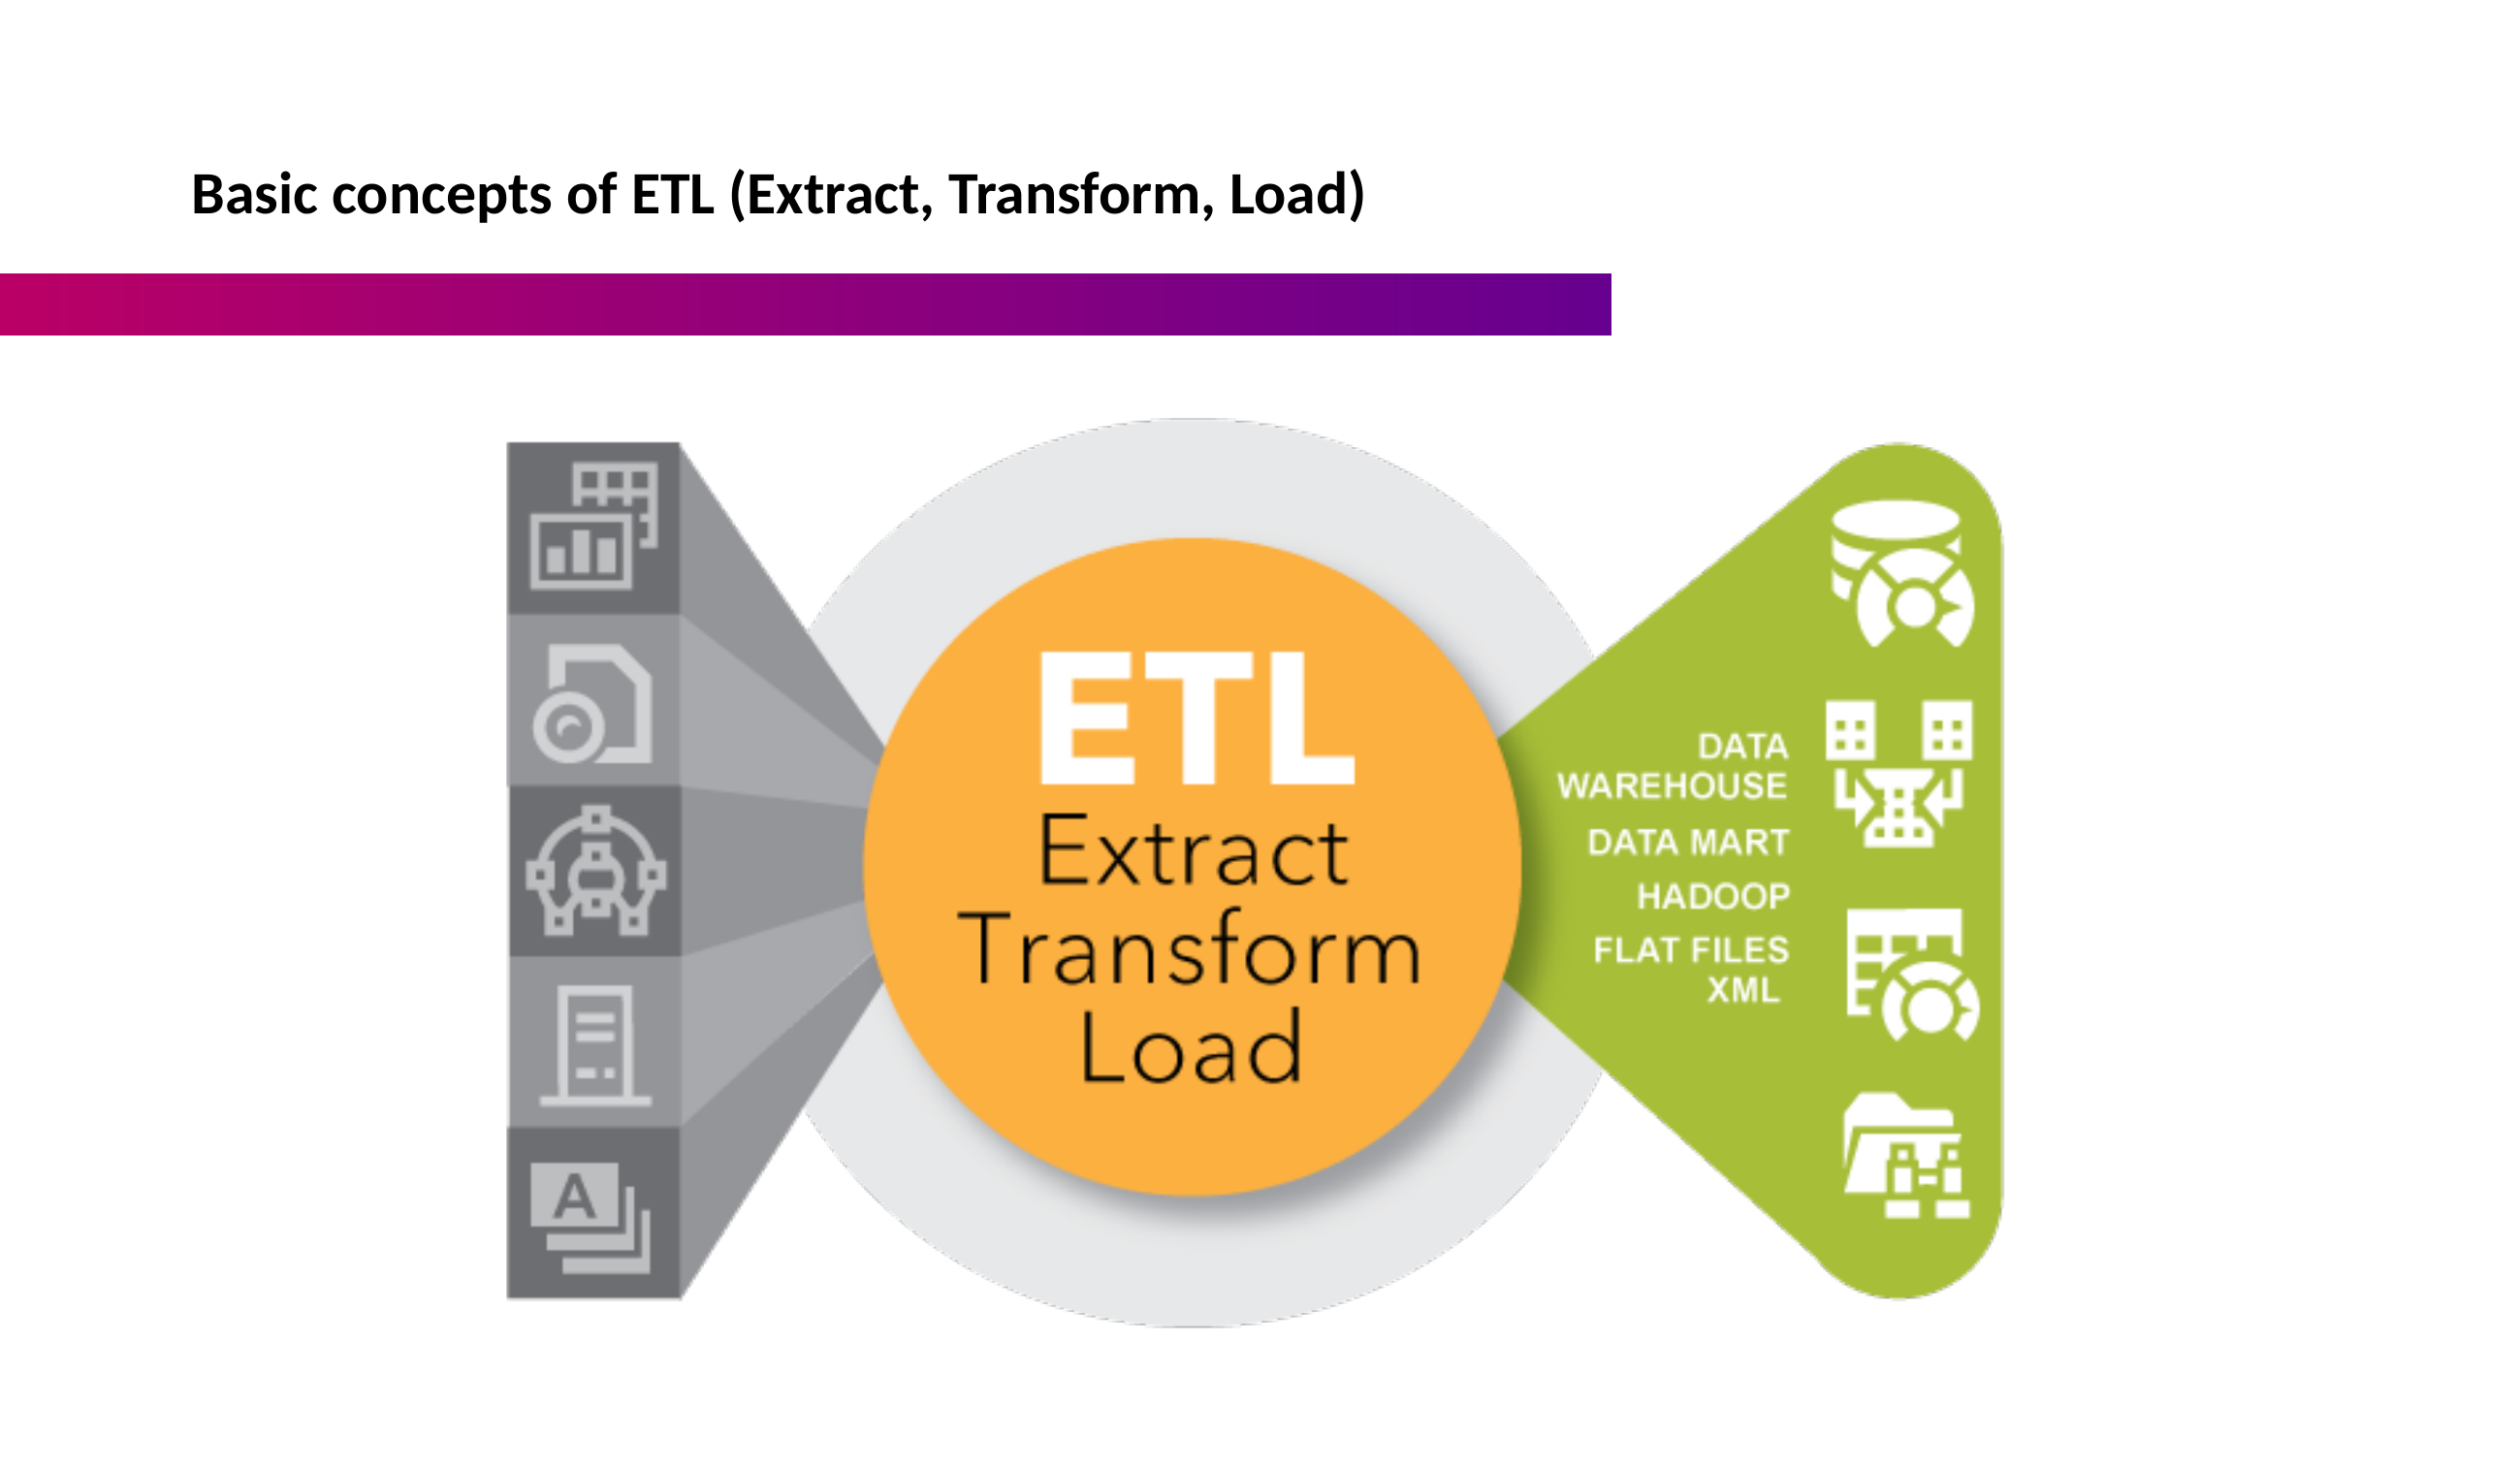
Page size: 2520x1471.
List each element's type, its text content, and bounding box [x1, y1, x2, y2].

picture [447, 359, 2036, 1392]
title Basic concepts of ETL (Extract, Transform, Load) [169, 141, 2312, 239]
text_box [0, 272, 1613, 337]
